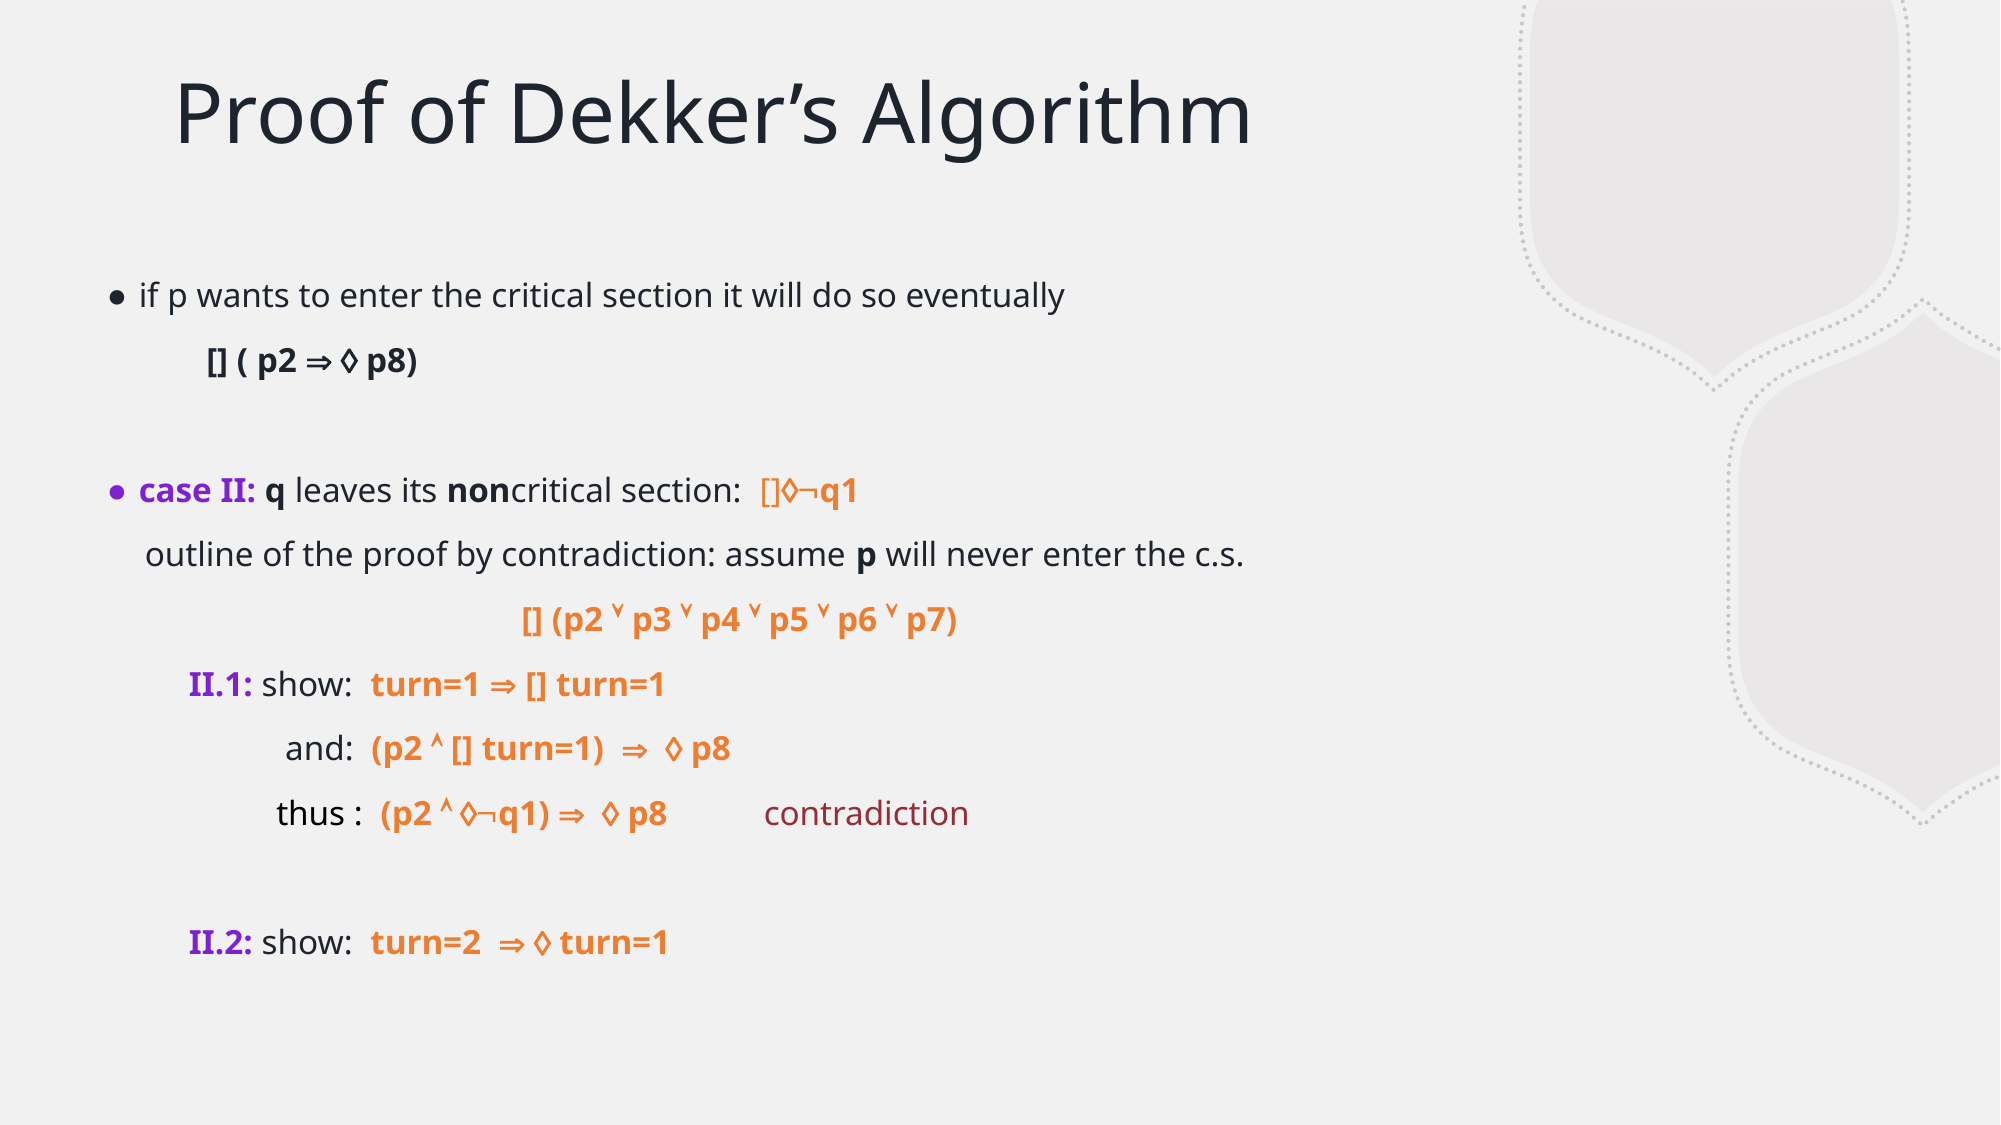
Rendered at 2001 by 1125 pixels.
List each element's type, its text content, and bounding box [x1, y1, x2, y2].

list if p wants to enter the critical section it will do so eventually [] ( p2   p8) case II: q leaves its noncritical section: []q1 outline of the proof by contradiction: assume p will never enter the c.s. [] (p2  p3  p4  p5  p6  p7) II.1: show: turn=1  [] turn=1 and: (p2  [] turn=1)   p8 thus : (p2  q1)   p8 contradiction II.2: show: turn=2   turn=1 [86, 263, 1576, 862]
title Proof of Dekker’s Algorithm [158, 22, 1648, 198]
